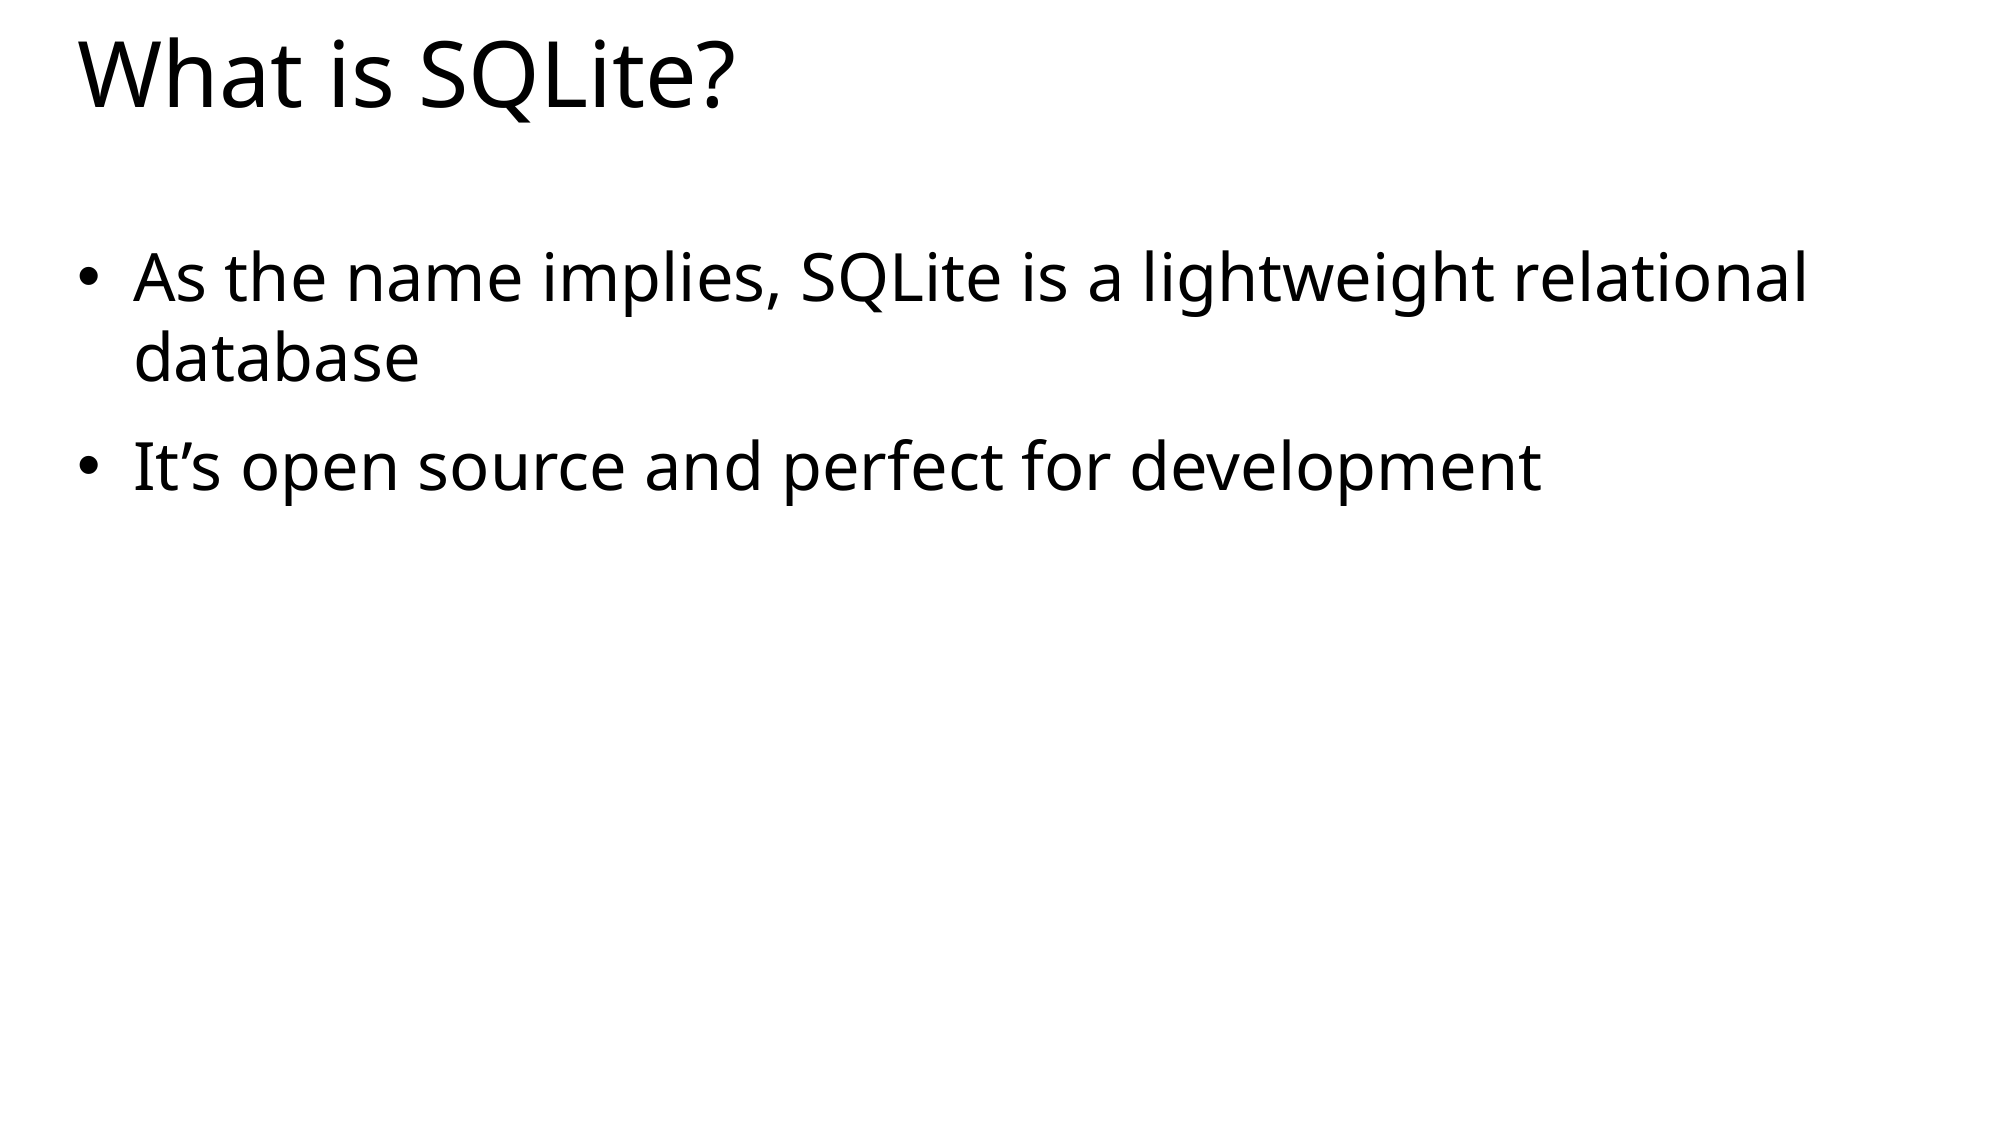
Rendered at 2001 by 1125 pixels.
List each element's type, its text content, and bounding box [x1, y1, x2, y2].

title What is SQLite? [62, 29, 1953, 205]
list As the name implies, SQLite is a lightweight relational database It’s open source and perfect for development [62, 227, 1953, 1096]
